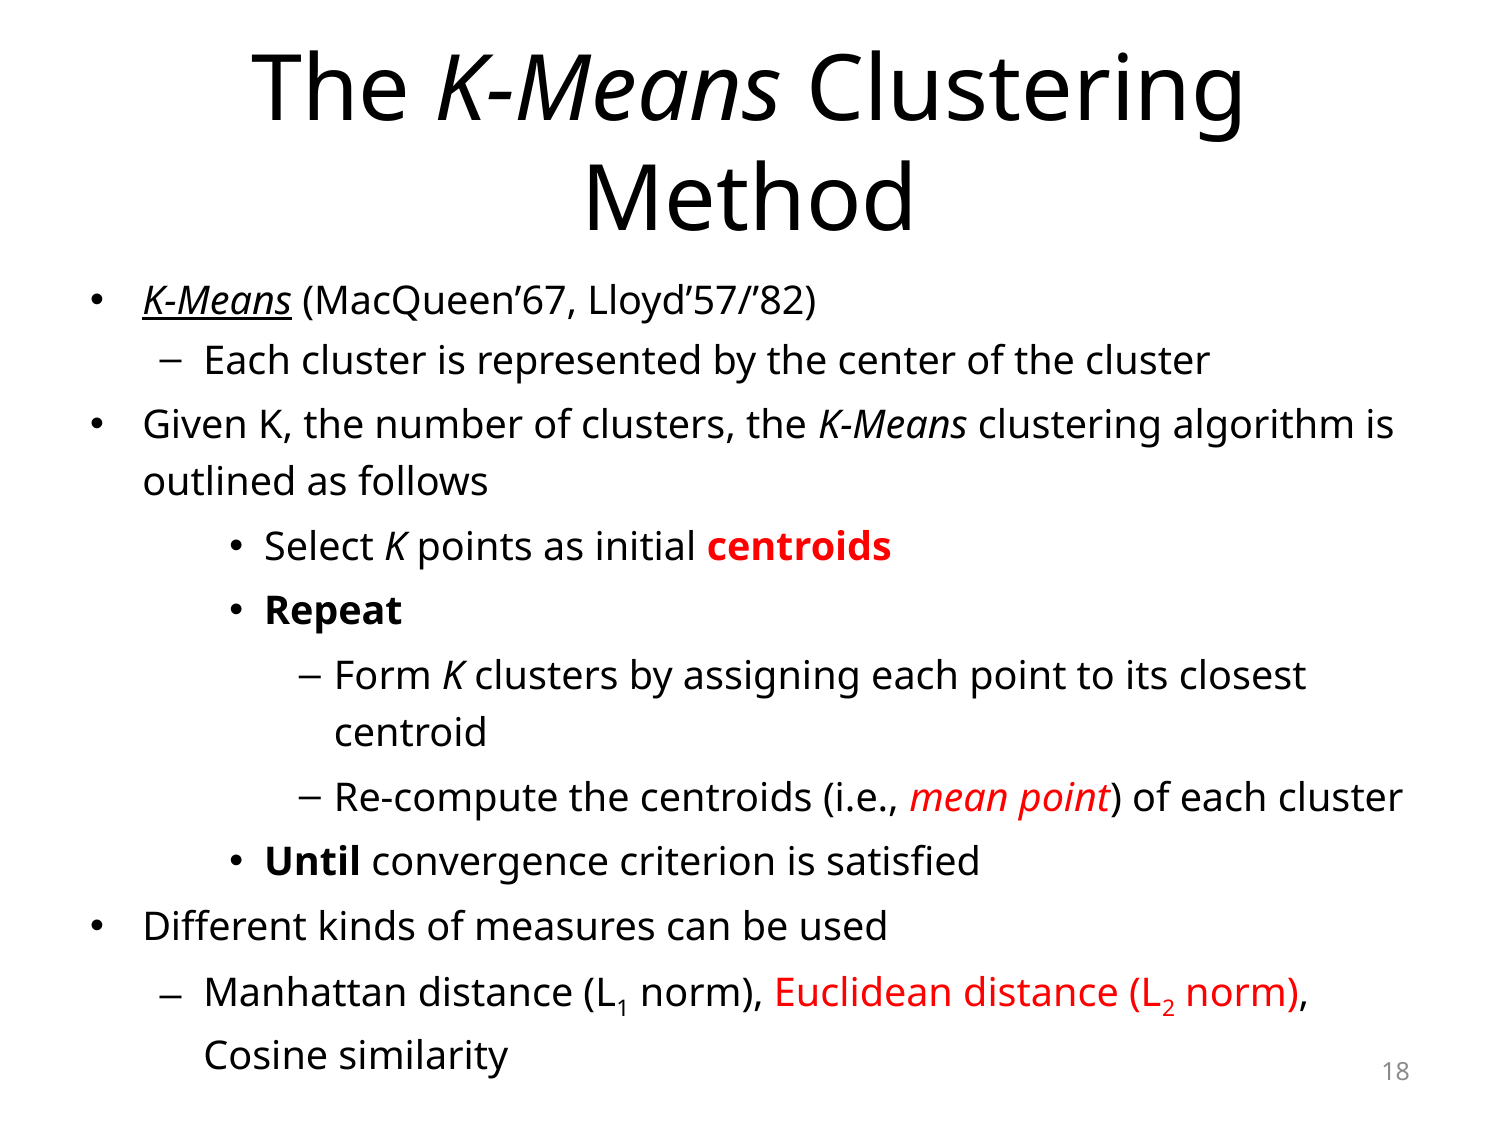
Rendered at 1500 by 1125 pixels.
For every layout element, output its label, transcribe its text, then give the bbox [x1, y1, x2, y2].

title The K-Means Clustering Method [75, 45, 1425, 233]
slide_number 18 [1074, 1042, 1425, 1103]
list K-Means (MacQueen’67, Lloyd’57/’82) Each cluster is represented by the center of the cluster Given K, the number of clusters, the K-Means clustering algorithm is outlined as follows Select K points as initial centroids Repeat Form K clusters by assigning each point to its closest centroid Re-compute the centroids (i.e., mean point) of each cluster Until convergence criterion is satisfied Different kinds of measures can be used Manhattan distance (L1 norm), Euclidean distance (L2 norm), Cosine similarity [75, 262, 1425, 1103]
